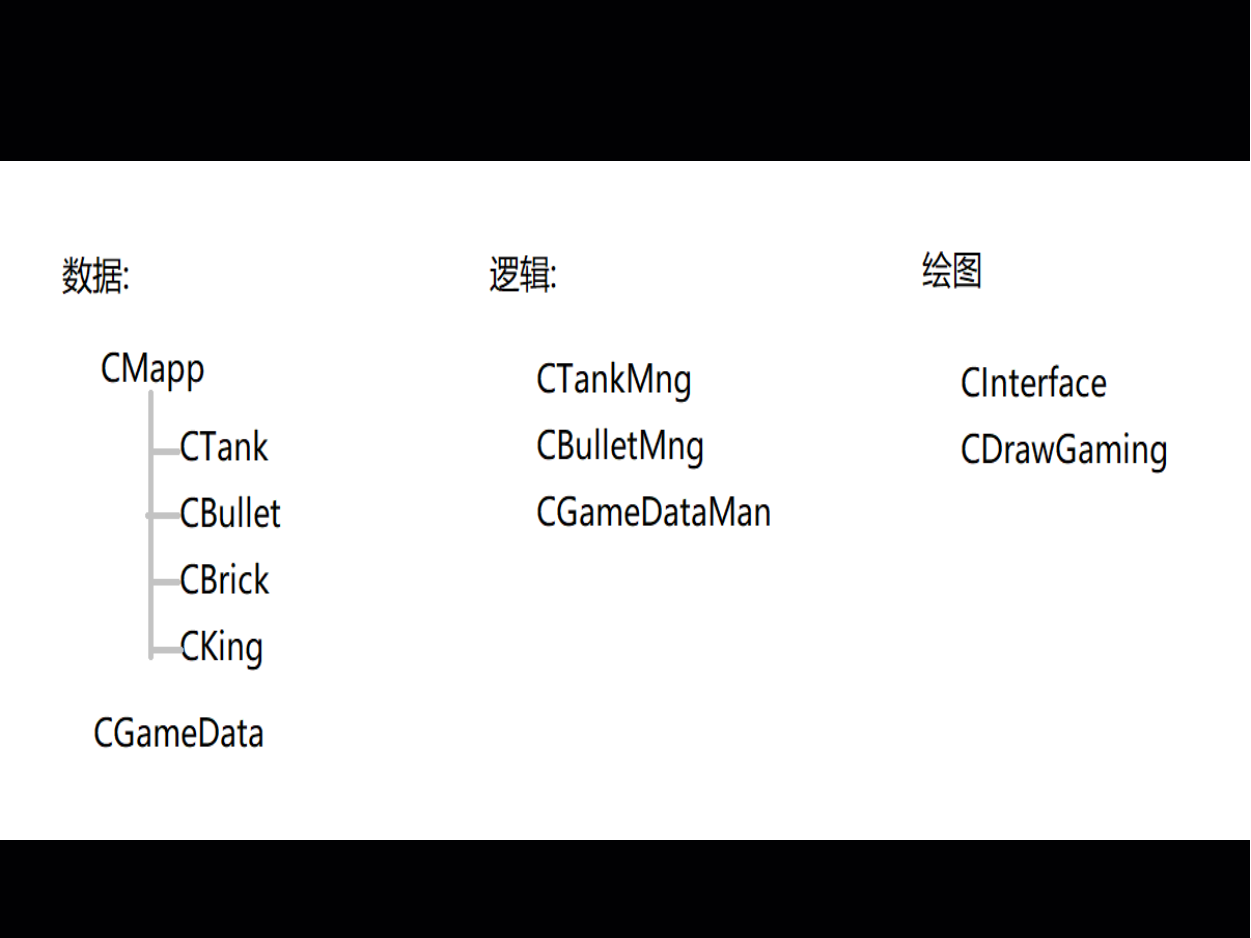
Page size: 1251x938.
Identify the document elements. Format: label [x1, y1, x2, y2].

picture [0, 161, 1250, 840]
